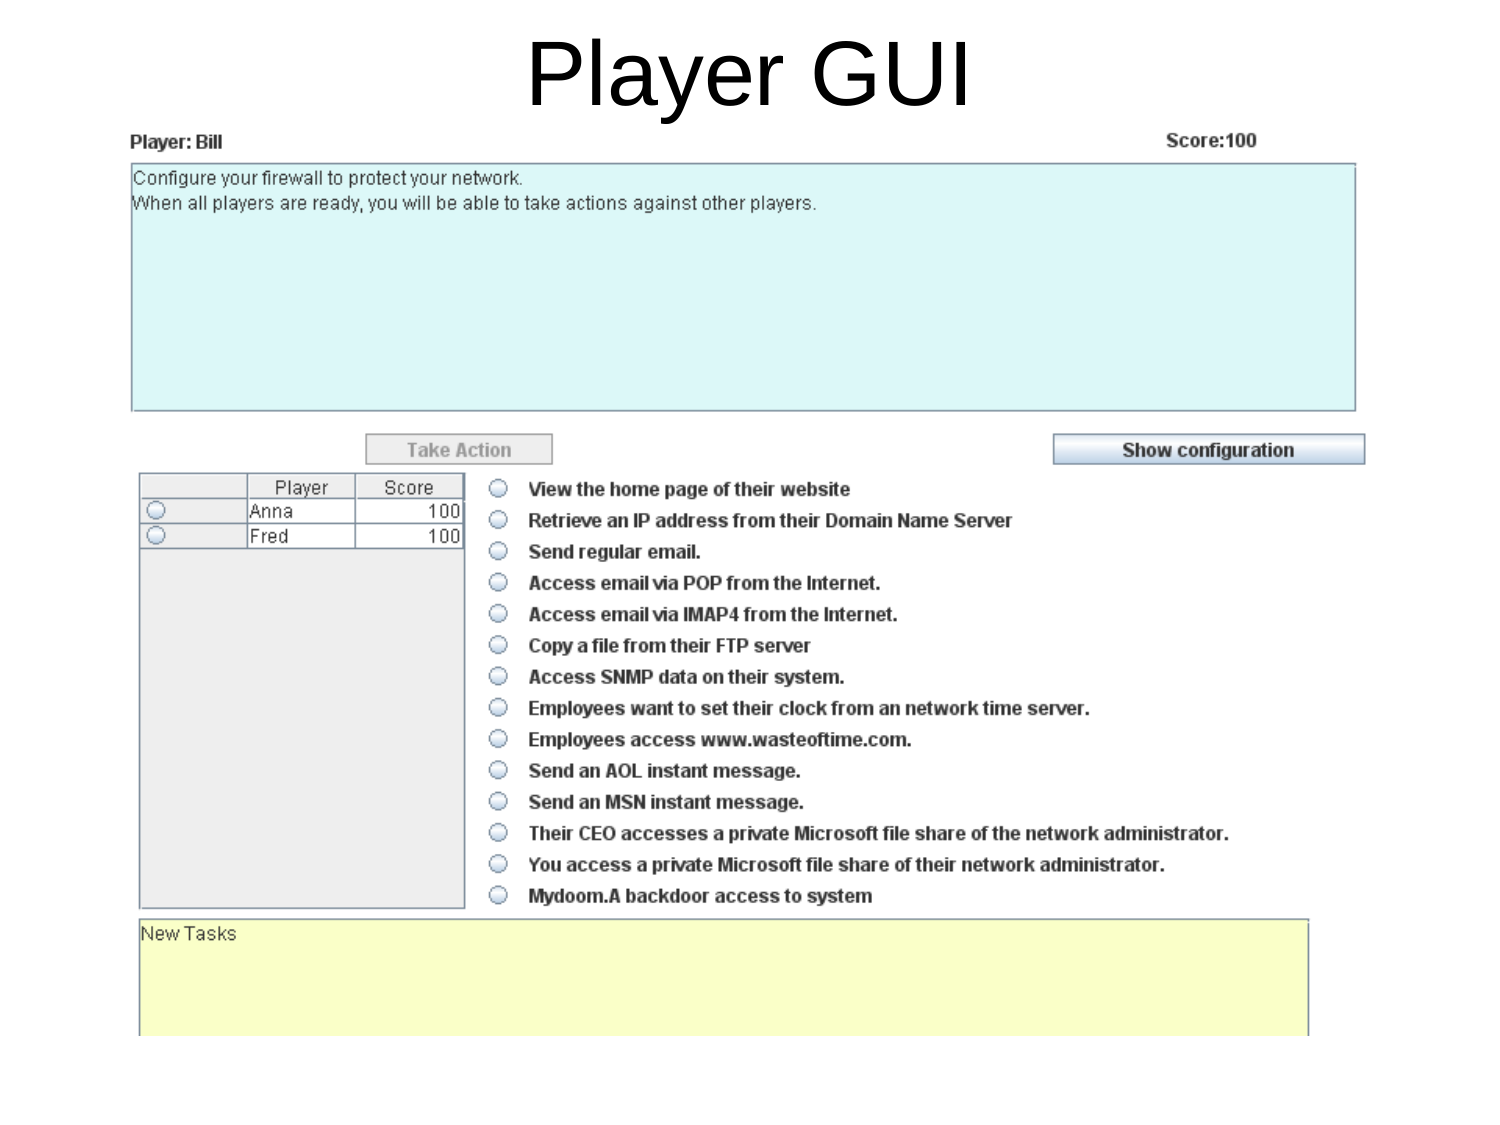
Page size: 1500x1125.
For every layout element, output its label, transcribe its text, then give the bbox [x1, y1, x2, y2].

picture [124, 124, 1373, 1037]
title Player GUI [74, 0, 1426, 138]
